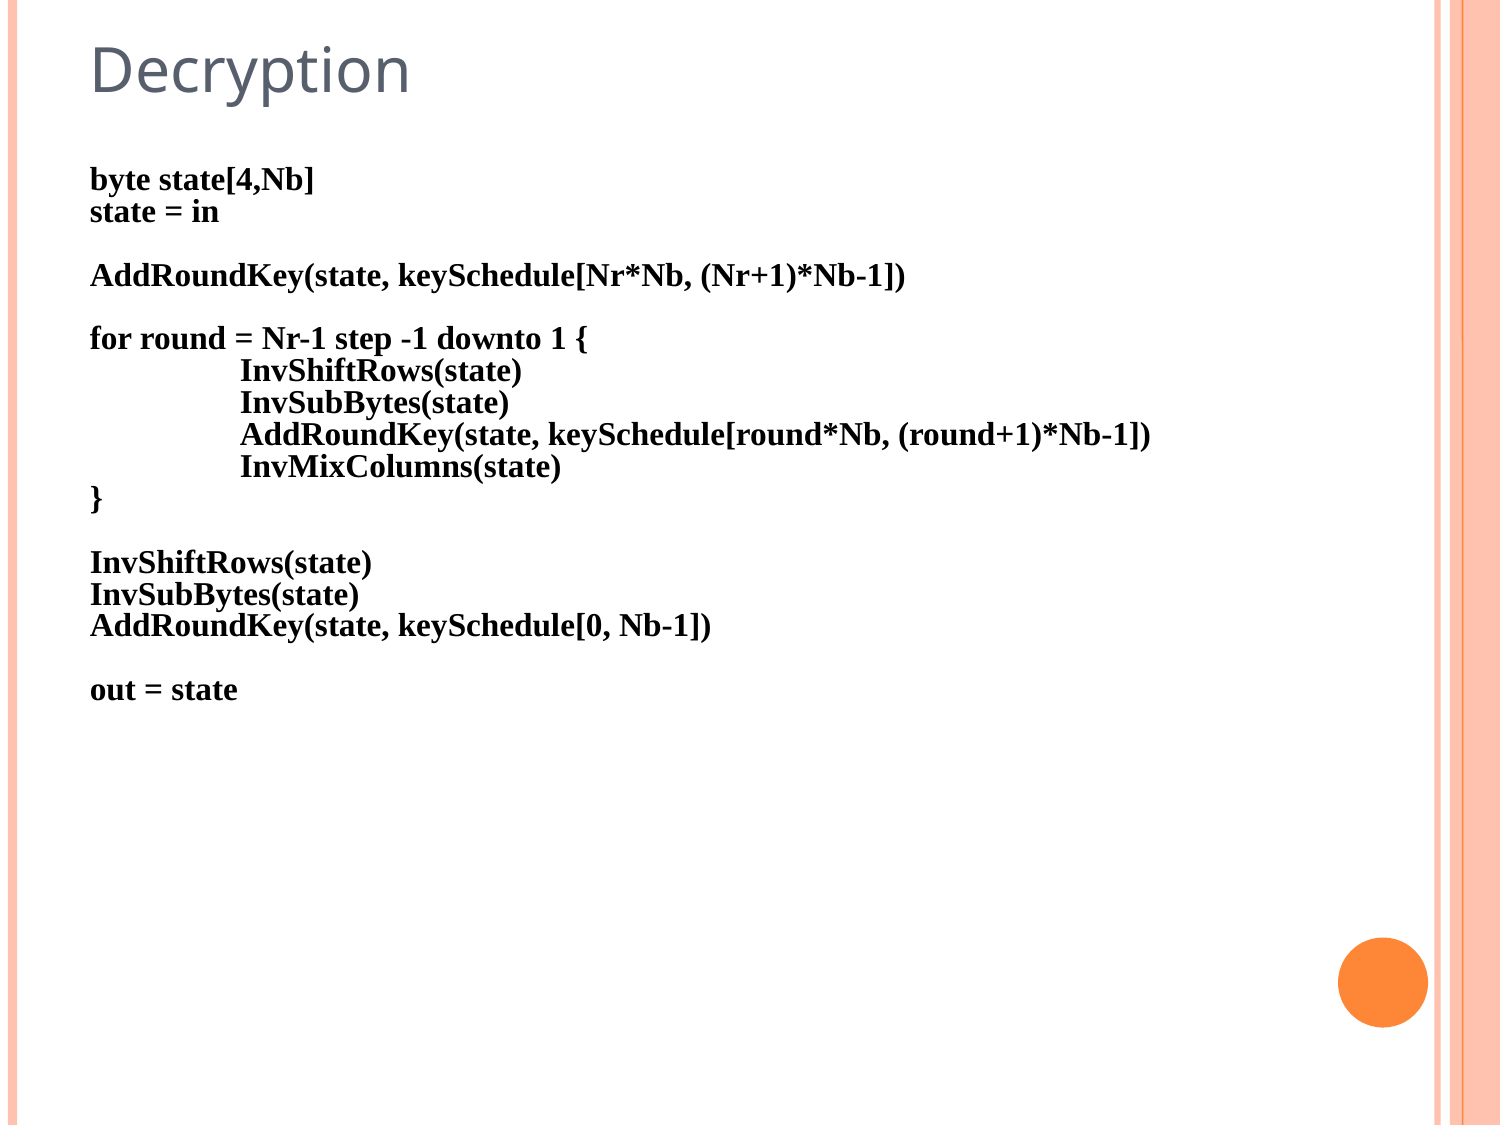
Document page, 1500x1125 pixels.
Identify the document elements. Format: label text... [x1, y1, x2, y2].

text_box byte state[4,Nb] state = in AddRoundKey(state, keySchedule[Nr*Nb, (Nr+1)*Nb-1]) for round = Nr-1 step -1 downto 1 { InvShiftRows(state) InvSubBytes(state) AddRoundKey(state, keySchedule[round*Nb, (round+1)*Nb-1]) InvMixColumns(state) } InvShiftRows(state) InvSubBytes(state) AddRoundKey(state, keySchedule[0, Nb-1]) out = state [74, 112, 1300, 1062]
text_box Decryption [74, 45, 1300, 112]
